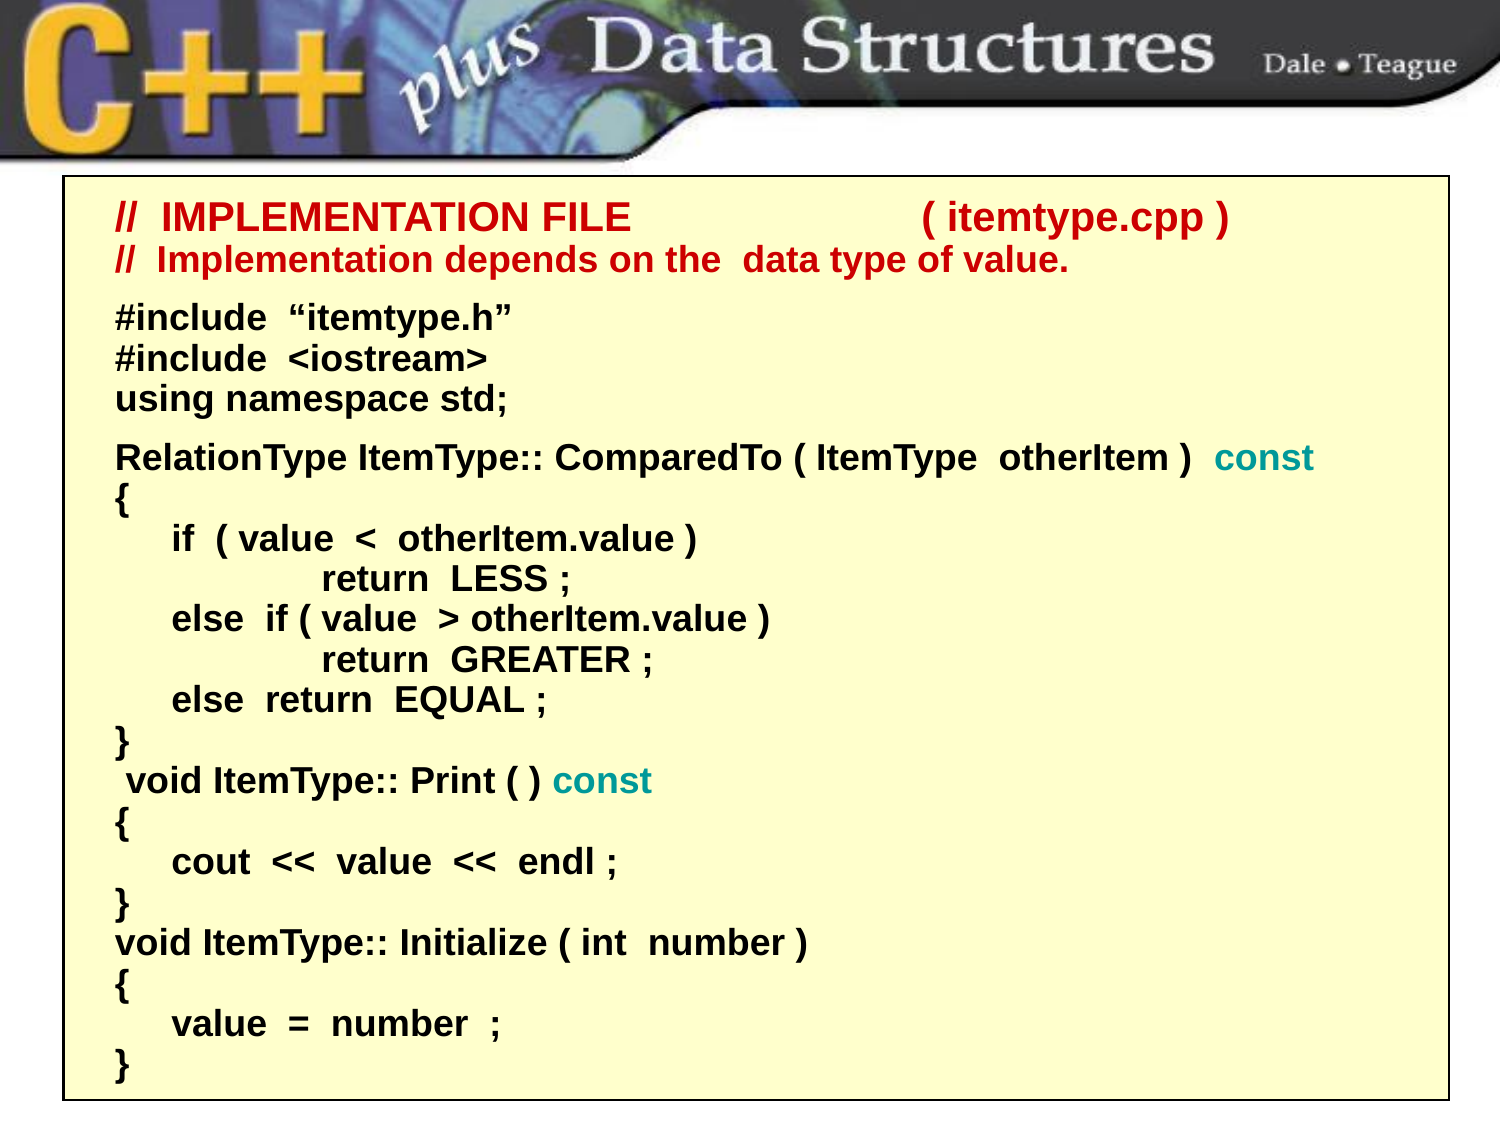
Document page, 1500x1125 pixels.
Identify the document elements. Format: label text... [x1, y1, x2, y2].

list // IMPLEMENTATION FILE ( itemtype.cpp ) // Implementation depends on the data type of value. #include “itemtype.h” #include <iostream> using namespace std; RelationType ItemType:: ComparedTo ( ItemType otherItem ) const { if ( value < otherItem.value ) return LESS ; else if ( value > otherItem.value ) return GREATER ; else return EQUAL ; } void ItemType:: Print ( ) const { cout << value << endl ; } void ItemType:: Initialize ( int number ) { value = number ; } [99, 187, 1463, 1125]
picture [0, 0, 1500, 1125]
text_box [63, 175, 1449, 1100]
